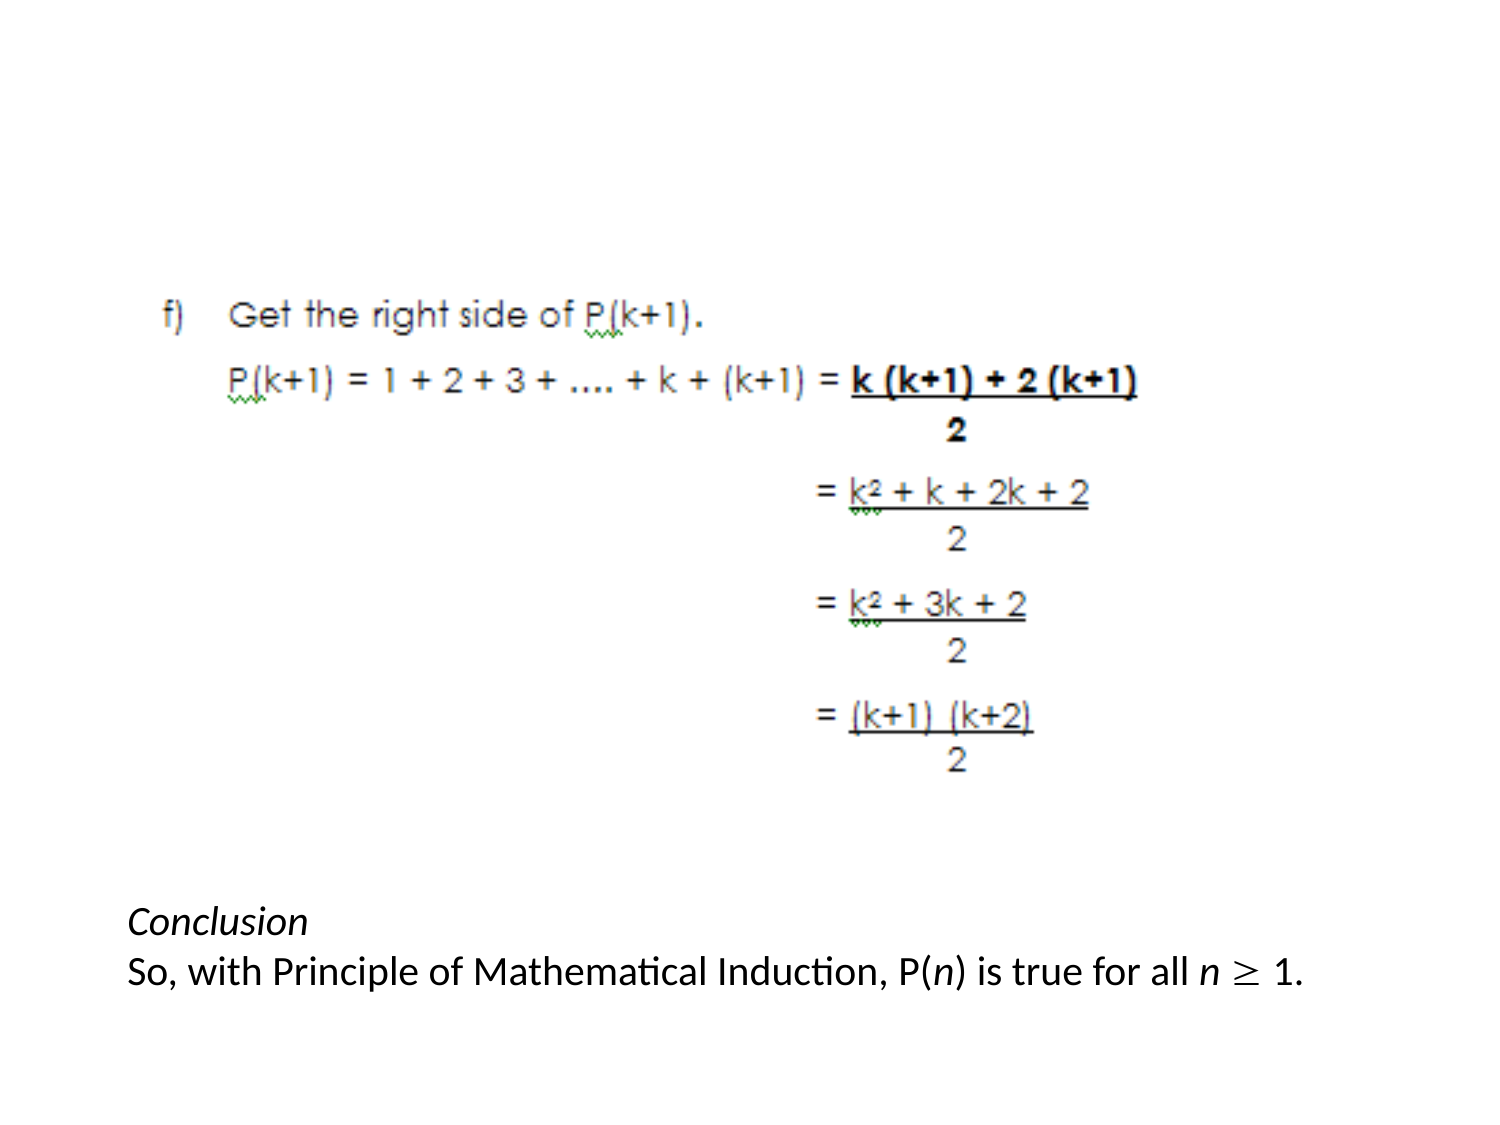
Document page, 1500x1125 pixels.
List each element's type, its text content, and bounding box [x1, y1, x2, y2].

text_box [74, 262, 1425, 1005]
picture [87, 287, 1288, 786]
text_box Conclusion So, with Principle of Mathematical Induction, P(n) is true for all n  1. [112, 885, 1325, 1002]
